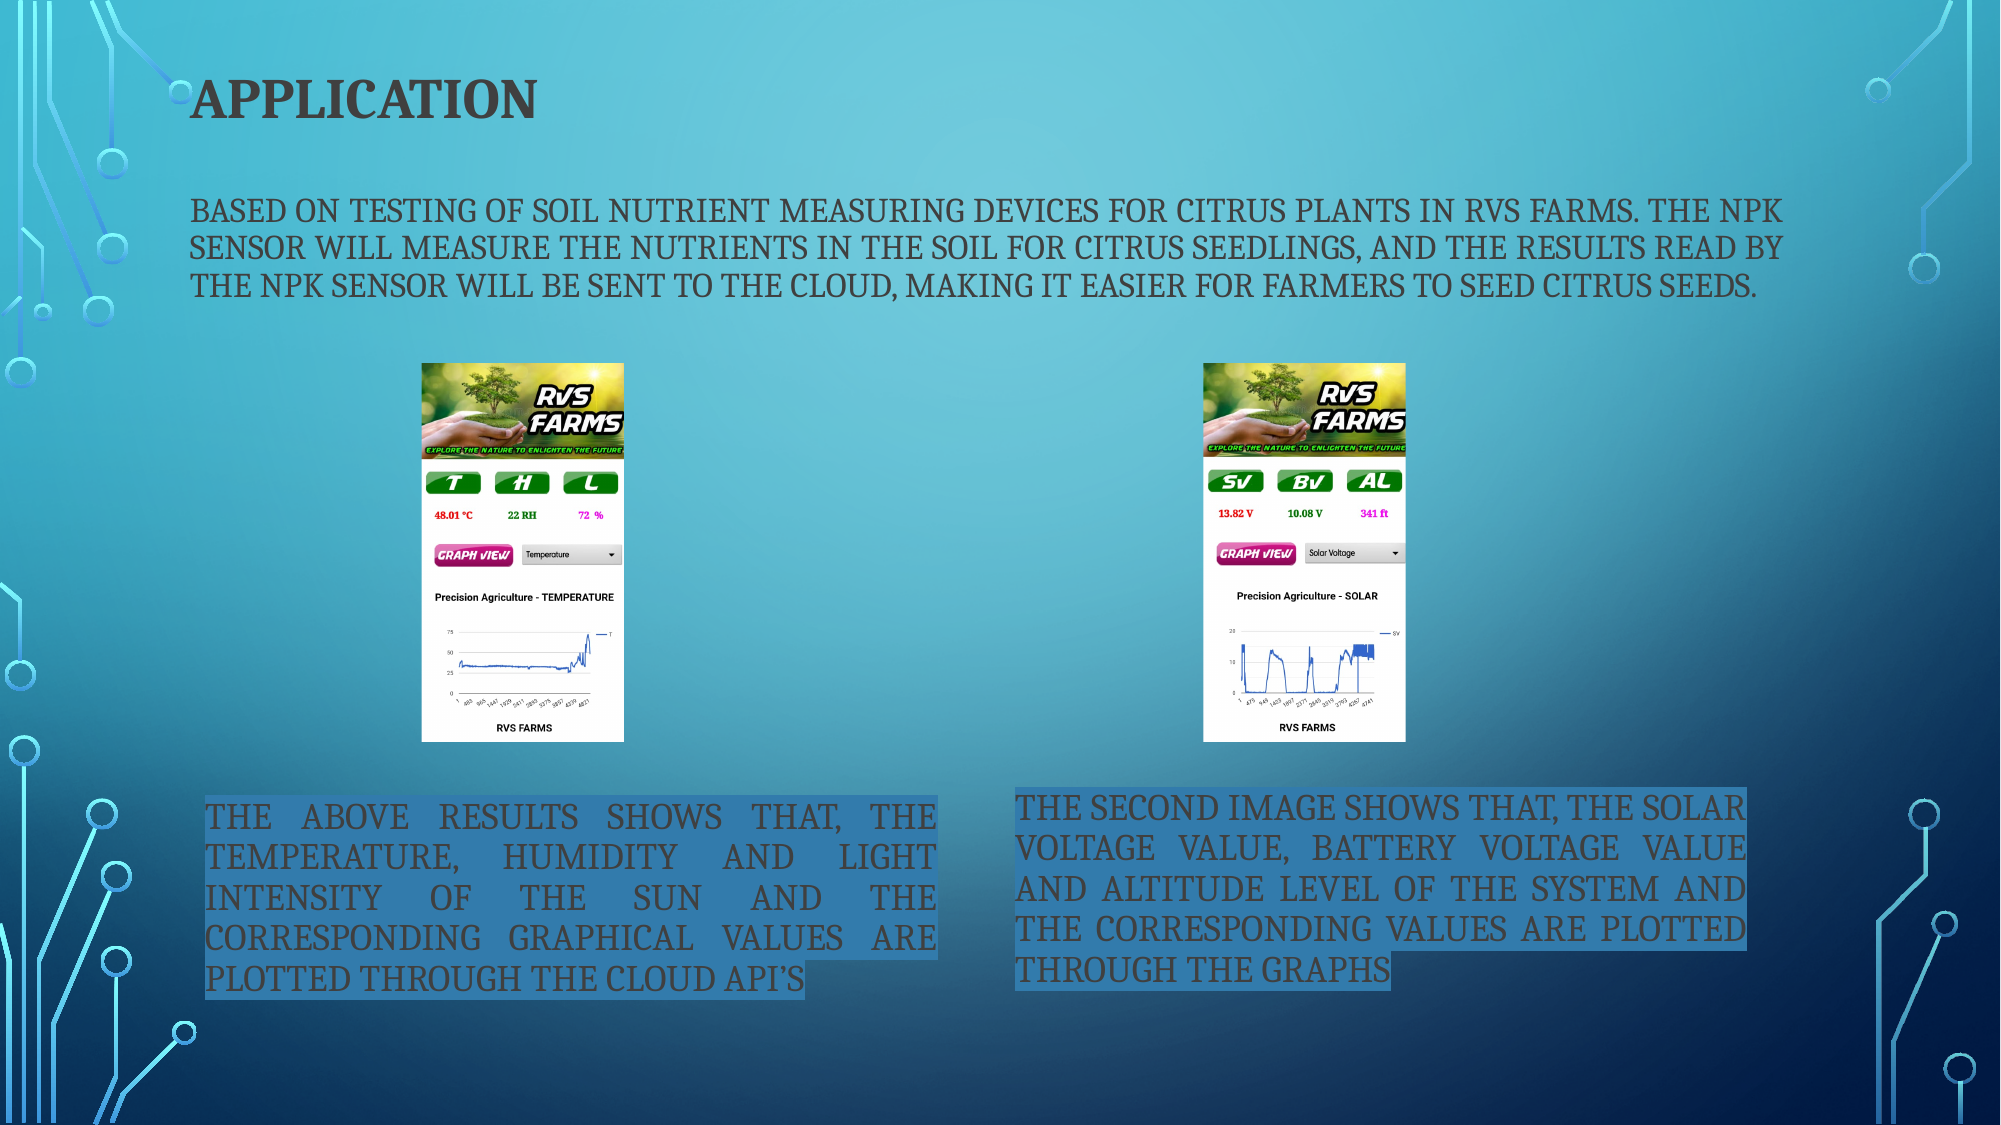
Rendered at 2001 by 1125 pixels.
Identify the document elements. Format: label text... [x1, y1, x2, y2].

title APPLICATION Based on testing of soil nutrient measuring devices for citrus plants in RVS FARMS. The NPK sensor will measure the nutrients in the soil for citrus seedlings, and the results read by the NPK sensor will be sent to the Cloud, making it easier for farmers to seed citrus seeds. [174, 56, 1800, 318]
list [1203, 363, 1406, 742]
list The above results shows that, the temperature, humidity and light intensity of the sun and the corresponding graphical values are plotted through the cloud API’s [189, 871, 953, 1007]
list The second image shows that, the Solar Voltage value, Battery Voltage value and Altitude level of the system and the corresponding values are plotted through the Graphs [999, 862, 1763, 998]
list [421, 363, 625, 742]
